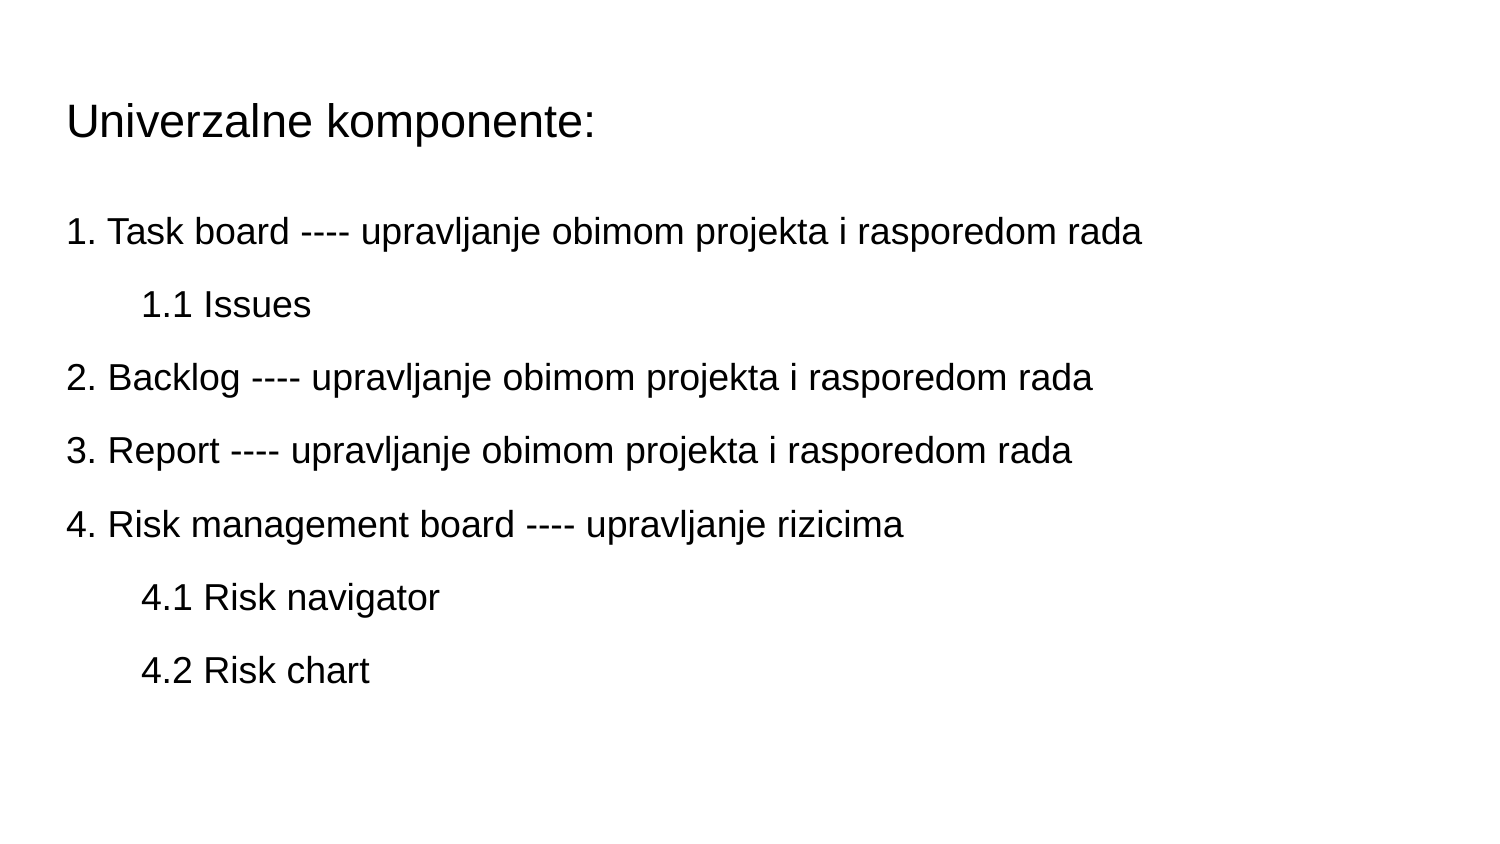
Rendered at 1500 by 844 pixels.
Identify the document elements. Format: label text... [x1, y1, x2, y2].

title Univerzalne komponente: [51, 72, 1449, 167]
list 1. Task board ---- upravljanje obimom projekta i rasporedom rada 1.1 Issues 2. Backlog ---- upravljanje obimom projekta i rasporedom rada 3. Report ---- upravljanje obimom projekta i rasporedom rada 4. Risk management board ---- upravljanje rizicima 4.1 Risk navigator 4.2 Risk chart [51, 189, 1449, 750]
